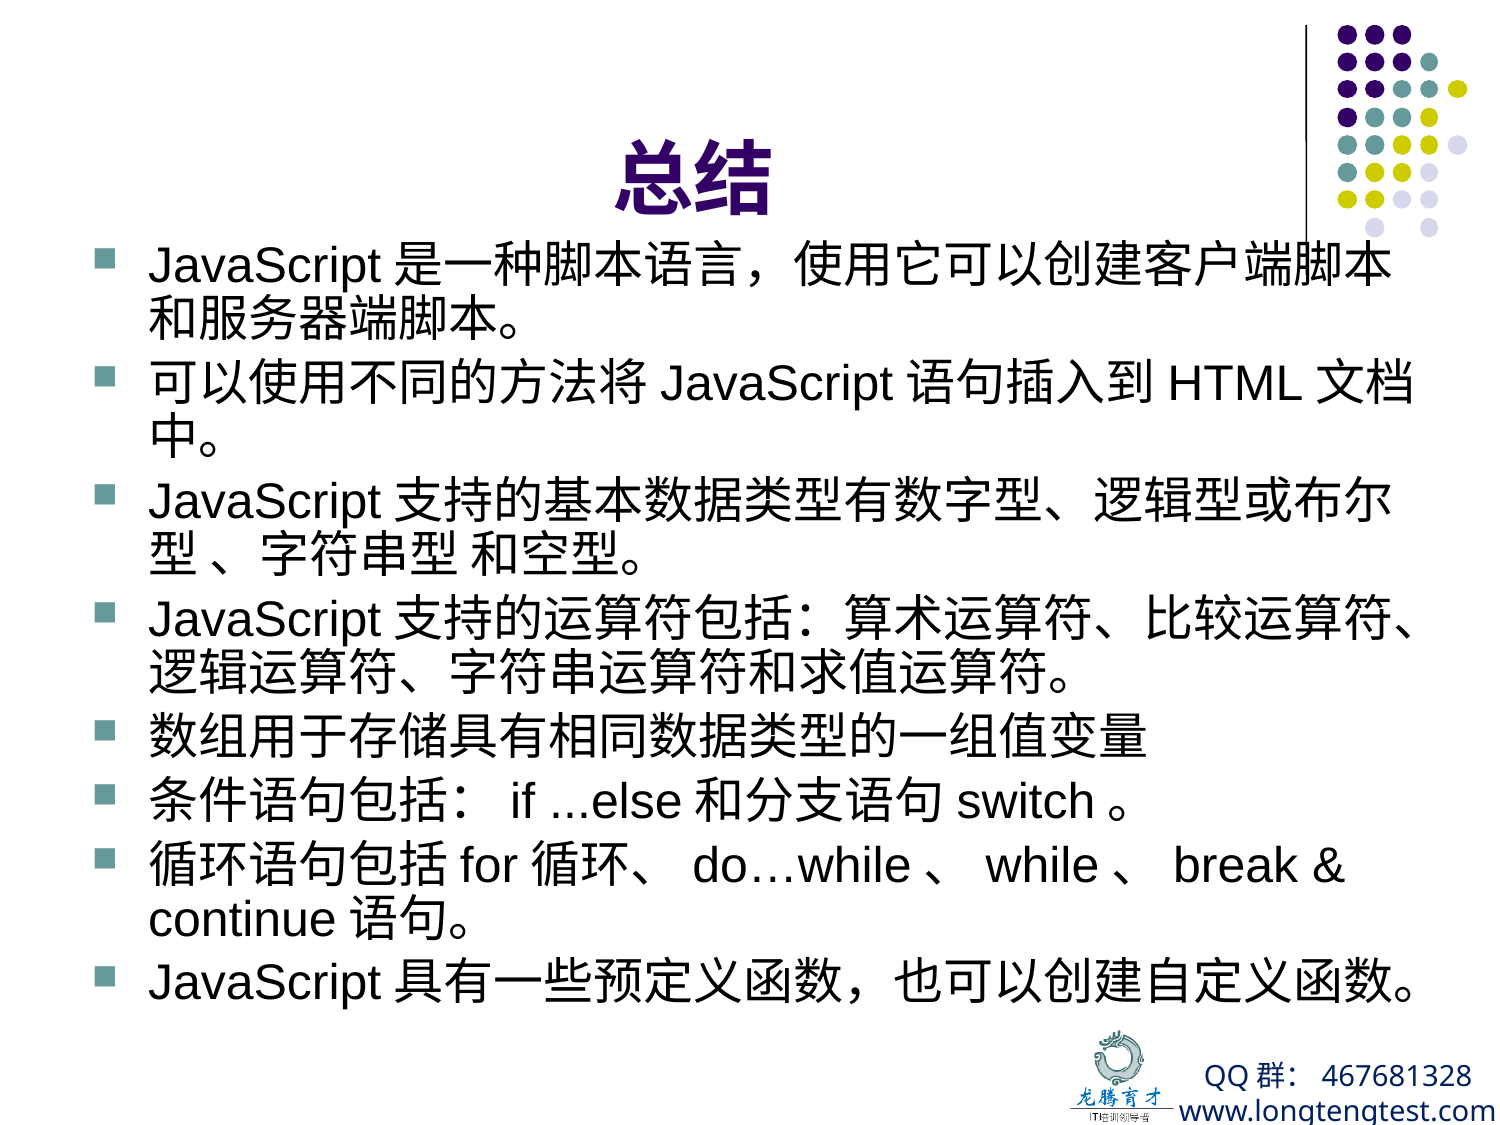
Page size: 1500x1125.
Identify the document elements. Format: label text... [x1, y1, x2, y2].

title 总结 [75, 20, 1313, 233]
picture [1068, 1071, 1176, 1125]
list JavaScript是一种脚本语言，使用它可以创建客户端脚本和服务器端脚本。 可以使用不同的方法将JavaScript语句插入到HTML文档中。 JavaScript支持的基本数据类型有数字型、逻辑型或布尔型 、字符串型 和空型。 JavaScript支持的运算符包括：算术运算符、比较运算符、逻辑运算符、字符串运算符和求值运算符。 数组用于存储具有相同数据类型的一组值变量 条件语句包括：if ...else和分支语句switch。 循环语句包括for循环、do…while、while、break & continue语句。 JavaScript具有一些预定义函数，也可以创建自定义函数。 [76, 231, 1436, 1071]
